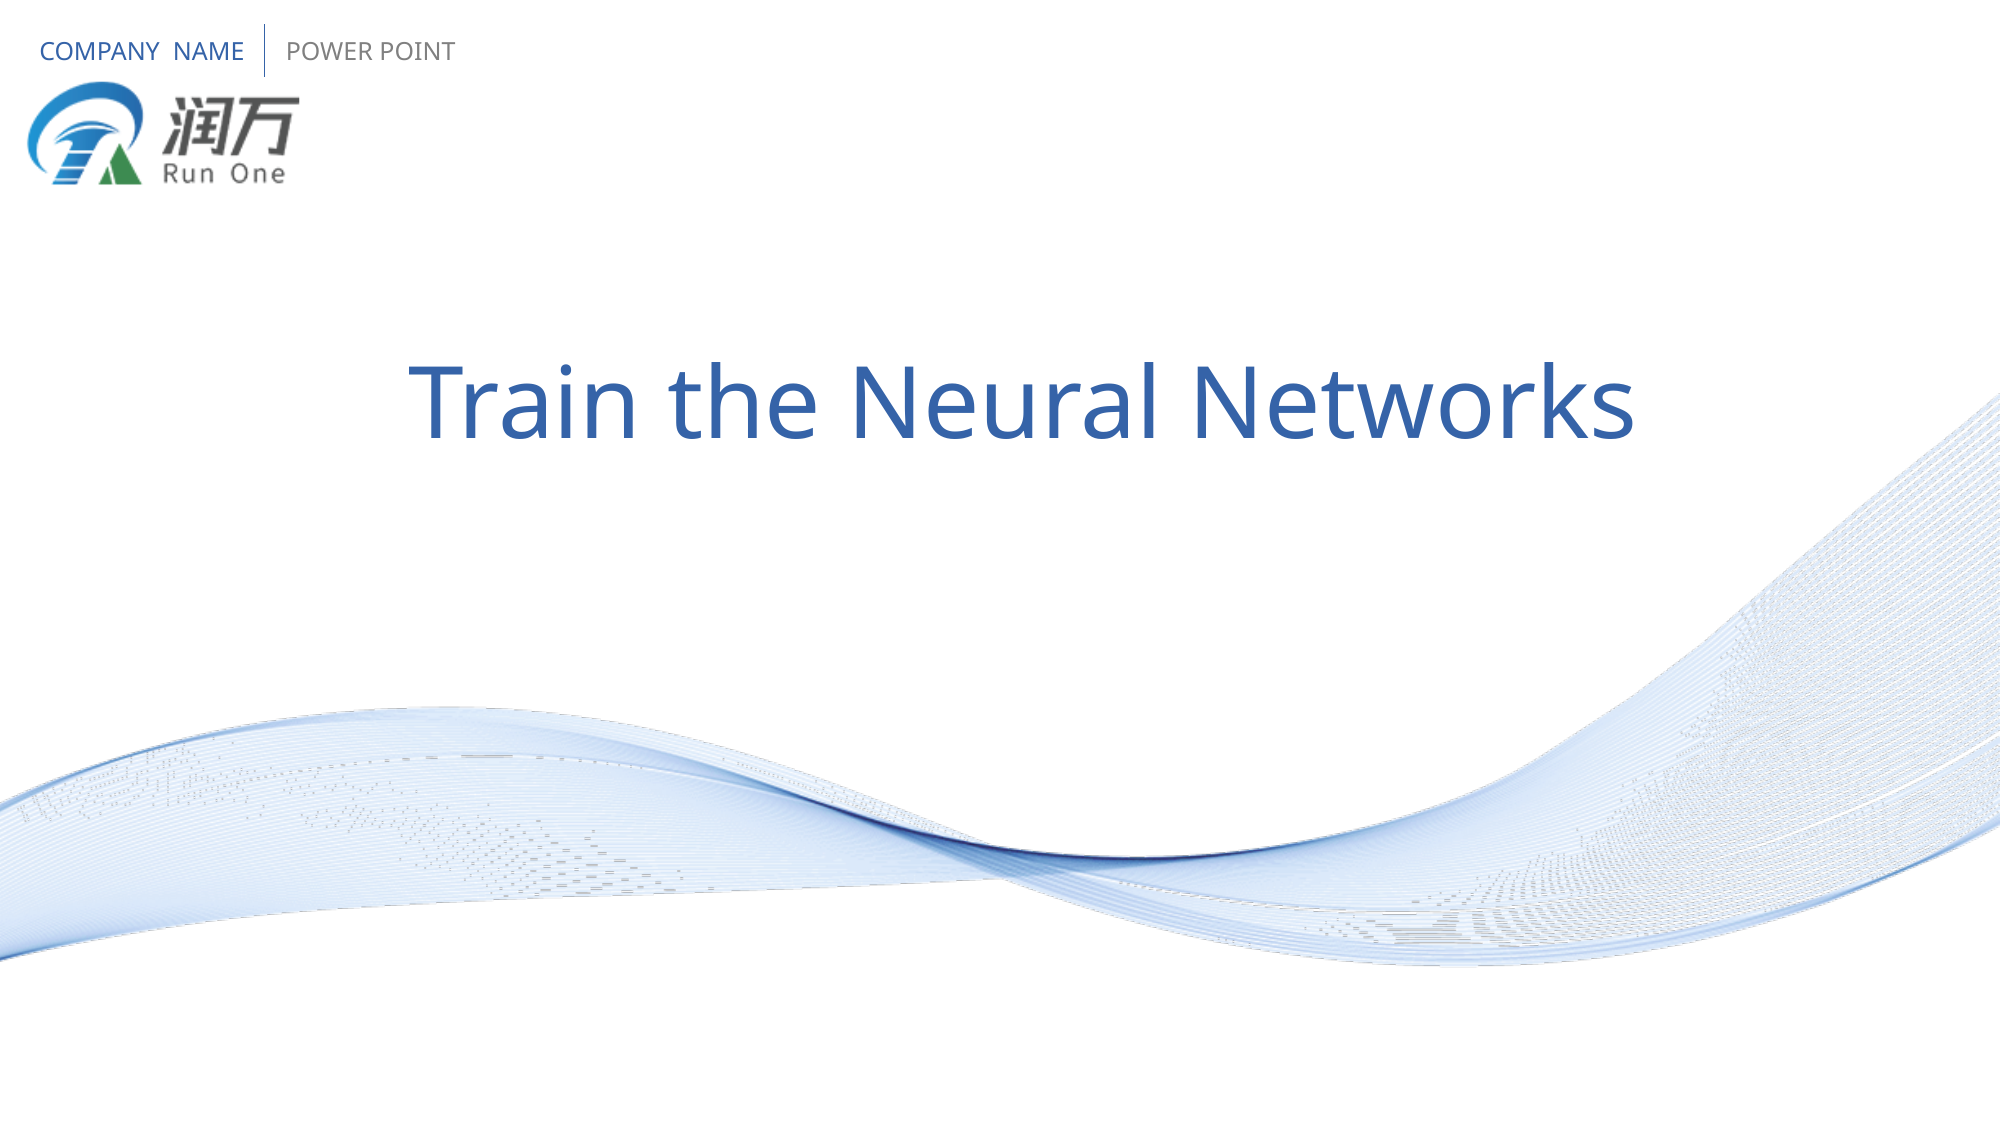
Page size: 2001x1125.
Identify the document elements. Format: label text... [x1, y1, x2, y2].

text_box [19, 24, 474, 77]
picture [19, 44, 309, 236]
text_box Train the Neural Networks [264, 330, 1784, 466]
picture [0, 334, 2000, 1029]
